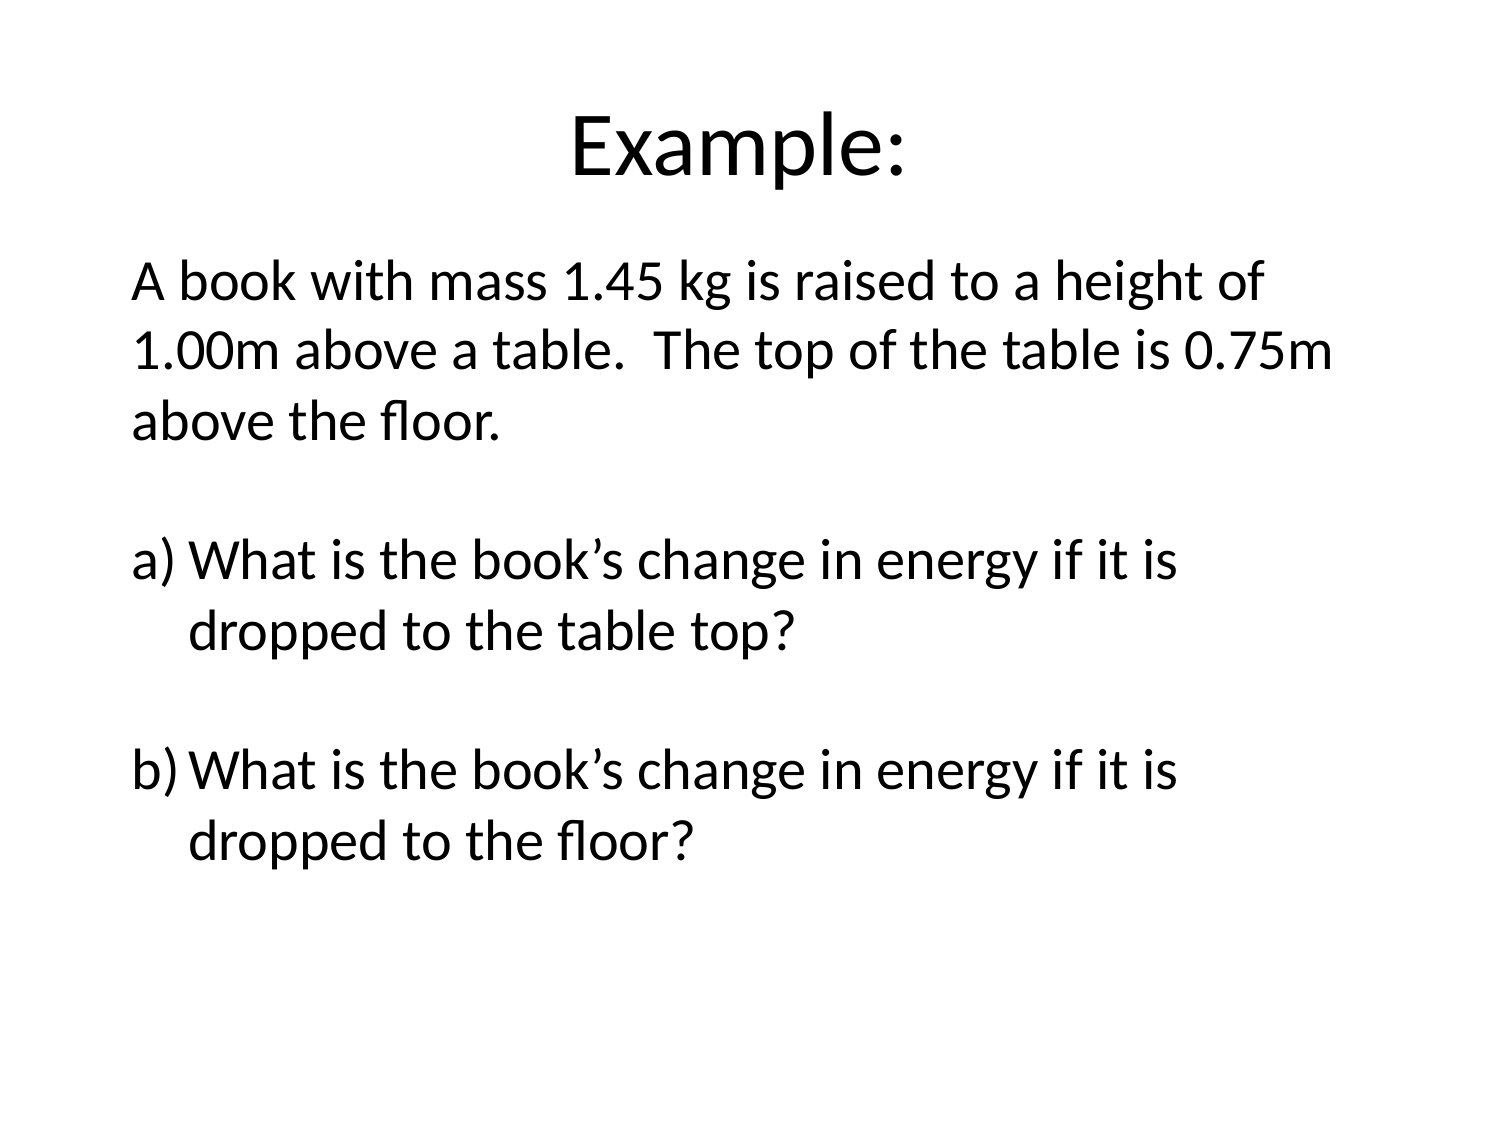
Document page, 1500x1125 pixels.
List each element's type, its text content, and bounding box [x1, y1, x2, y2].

text_box A book with mass 1.45 kg is raised to a height of 1.00m above a table. The top of the table is 0.75m above the floor. What is the book’s change in energy if it is dropped to the table top? What is the book’s change in energy if it is dropped to the floor? [117, 234, 1383, 879]
title Example: [75, 45, 1425, 233]
